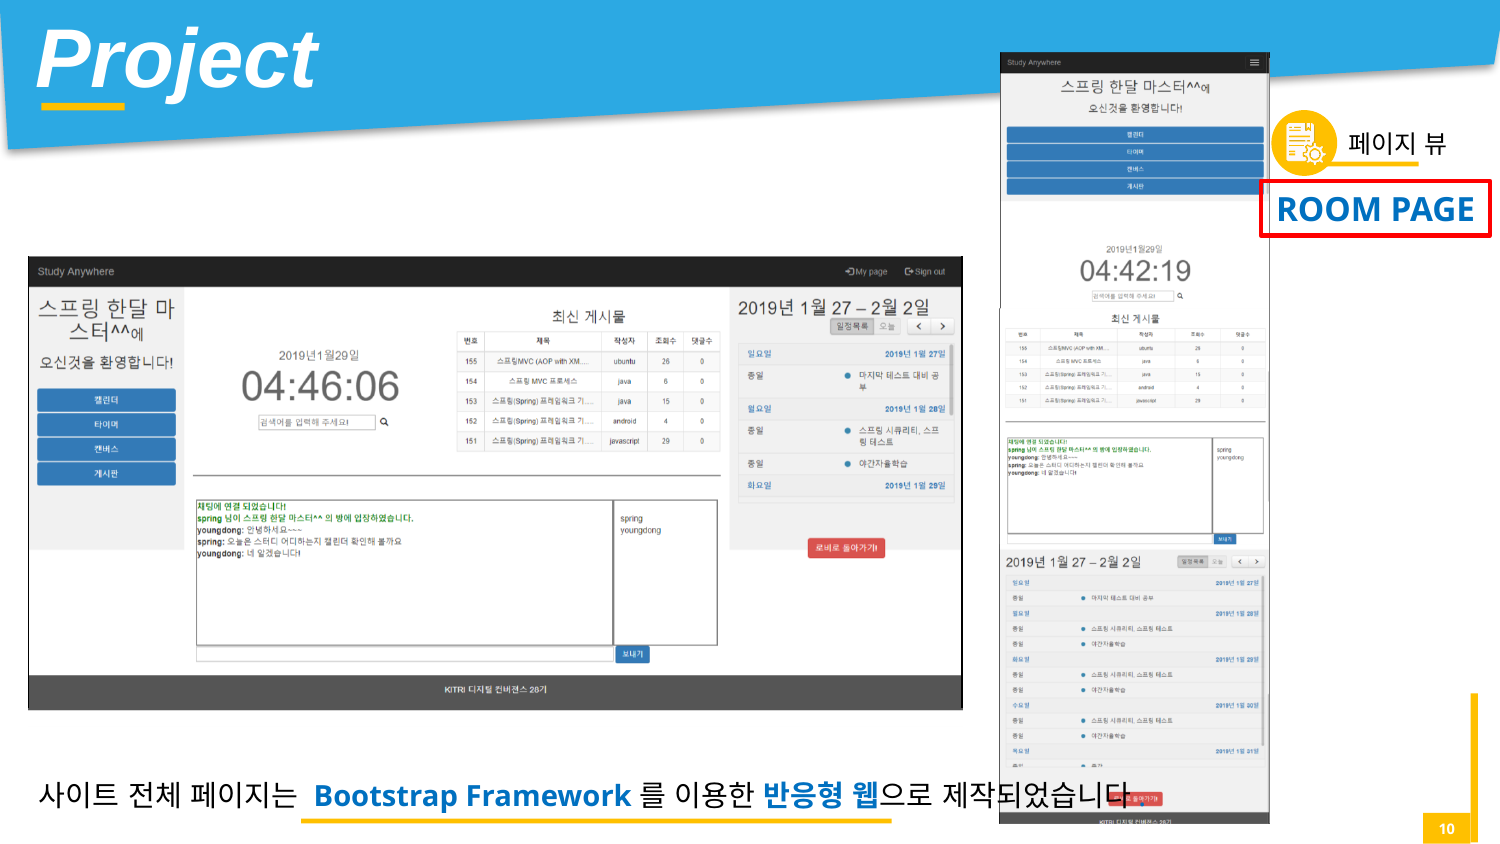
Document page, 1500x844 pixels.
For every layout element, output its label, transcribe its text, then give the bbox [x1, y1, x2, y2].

text_box 10 [1421, 811, 1473, 844]
text_box [0, 0, 698, 152]
text_box [39, 101, 127, 112]
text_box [1273, 111, 1495, 175]
text_box [1468, 691, 1480, 844]
text_box [789, 0, 1500, 107]
text_box [299, 820, 894, 826]
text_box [28, 256, 963, 728]
text_box 사이트 전체 페이지는 Bootstrap Framework를 이용한 반응형 웹으로 제작되었습니다. [0, 769, 994, 820]
text_box ROOM PAGE [1275, 183, 1490, 236]
text_box Project [20, 0, 789, 112]
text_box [999, 51, 1270, 824]
